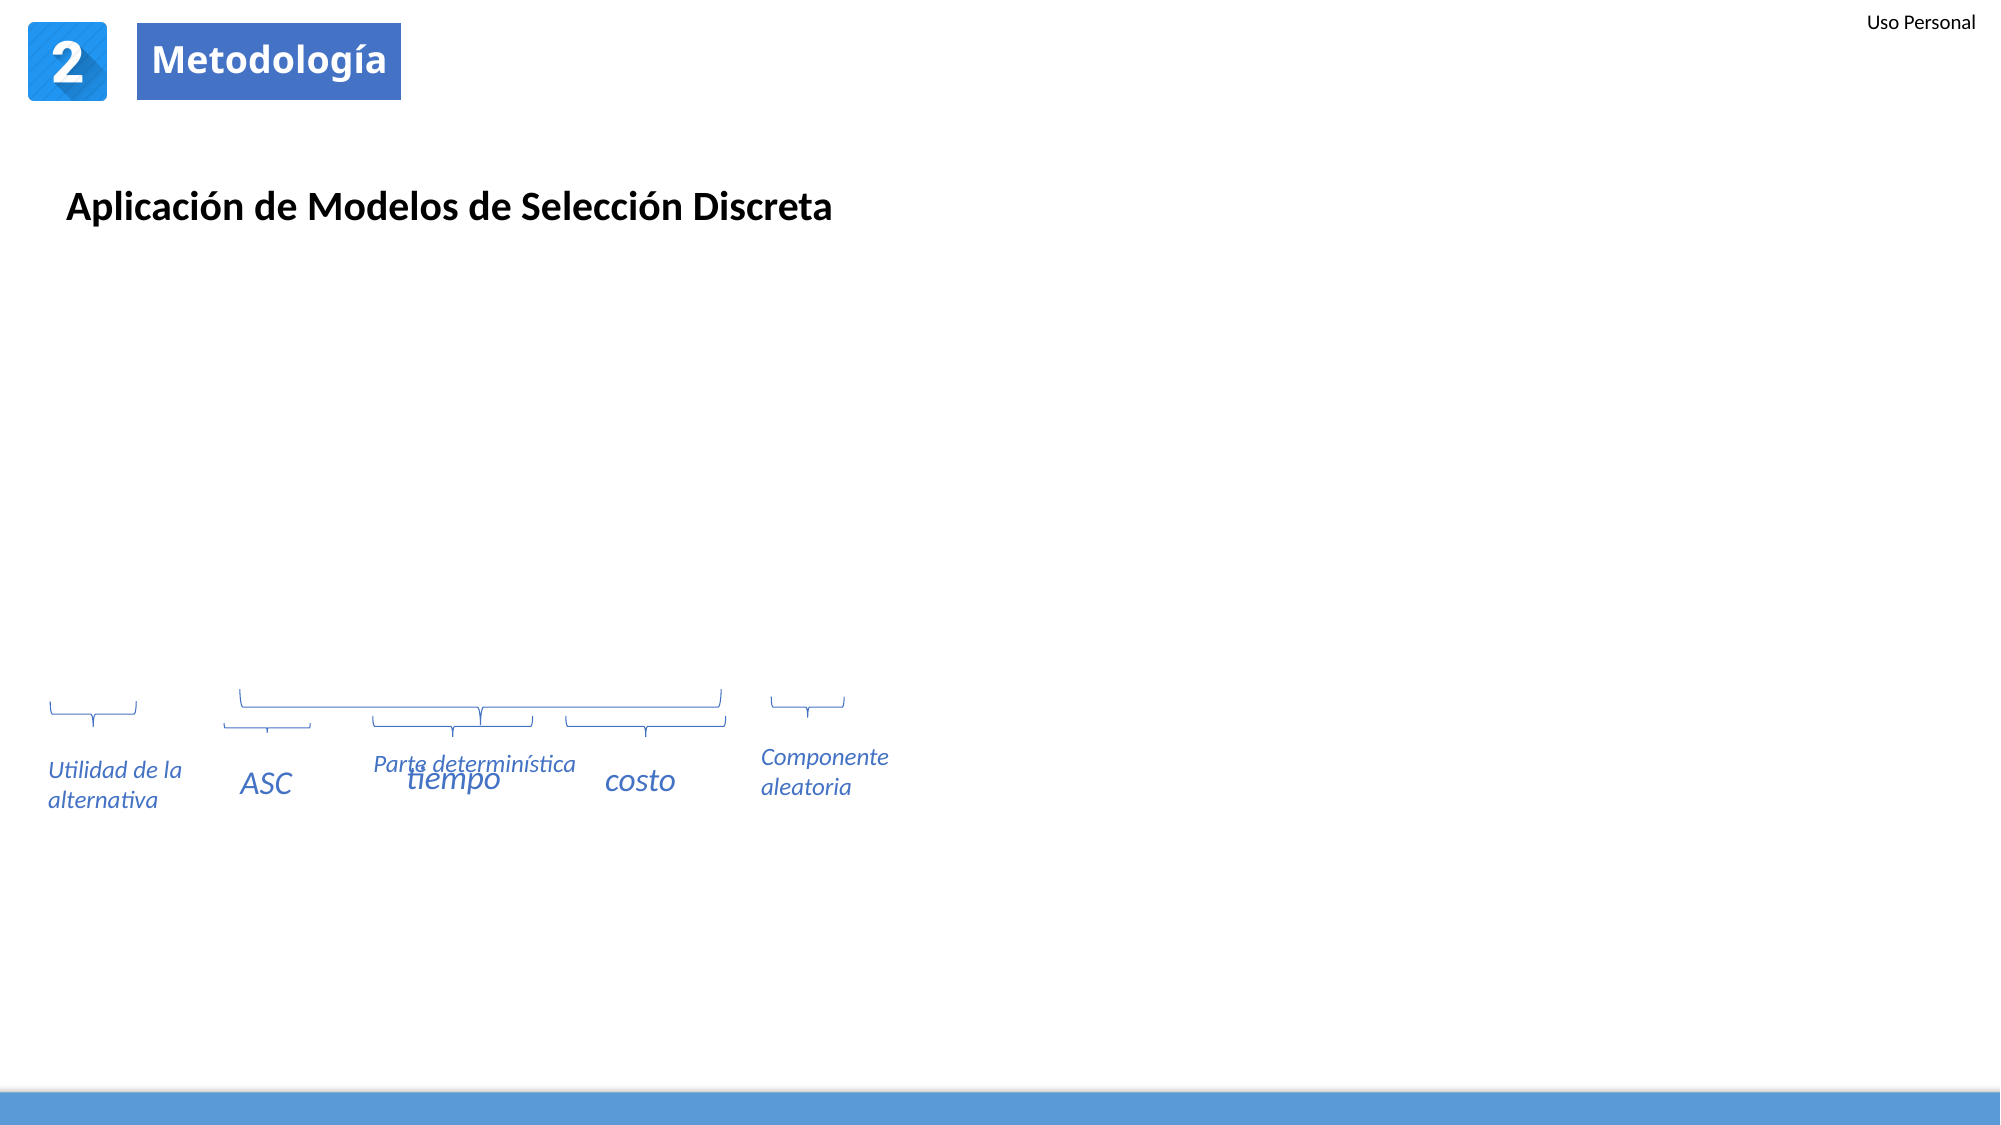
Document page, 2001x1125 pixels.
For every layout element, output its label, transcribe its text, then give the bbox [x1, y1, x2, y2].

text_box Componente aleatoria [746, 732, 907, 808]
text_box Utilidad de la alternativa [33, 745, 255, 821]
title Metodología [136, 16, 450, 107]
text_box [565, 715, 727, 737]
picture [27, 22, 107, 101]
text_box [223, 723, 311, 733]
text_box costo [590, 750, 701, 806]
text_box [770, 696, 845, 718]
text_box Aplicación de Modelos de Selección Discreta [51, 171, 1117, 237]
text_box [49, 701, 137, 728]
text_box [372, 715, 534, 737]
text_box [239, 689, 722, 715]
text_box tiempo [391, 748, 533, 804]
text_box [0, 1091, 2000, 1125]
text_box ASC [225, 753, 351, 809]
text_box Parte determinística [358, 740, 643, 786]
